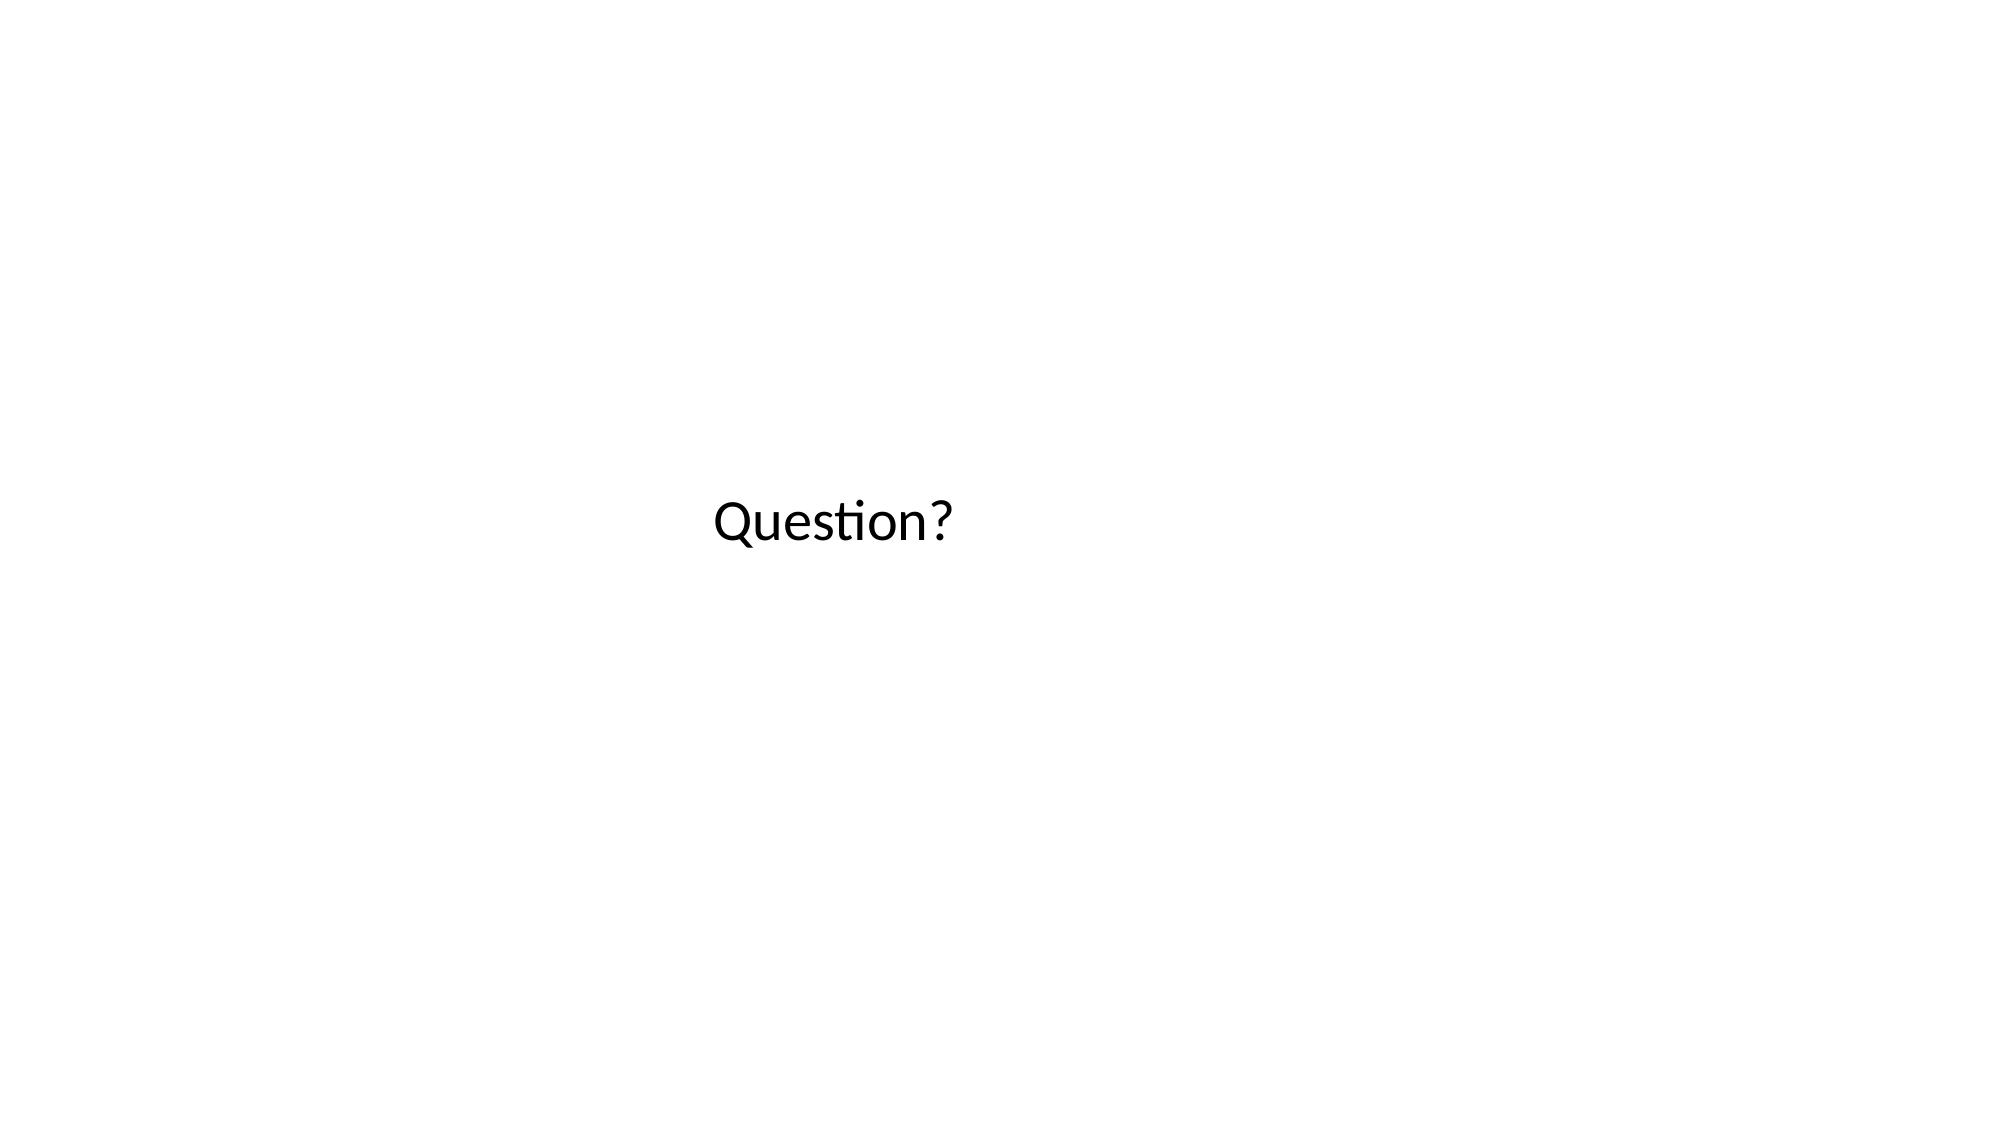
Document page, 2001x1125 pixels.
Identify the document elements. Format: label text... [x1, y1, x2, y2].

list Question? [698, 482, 1050, 665]
